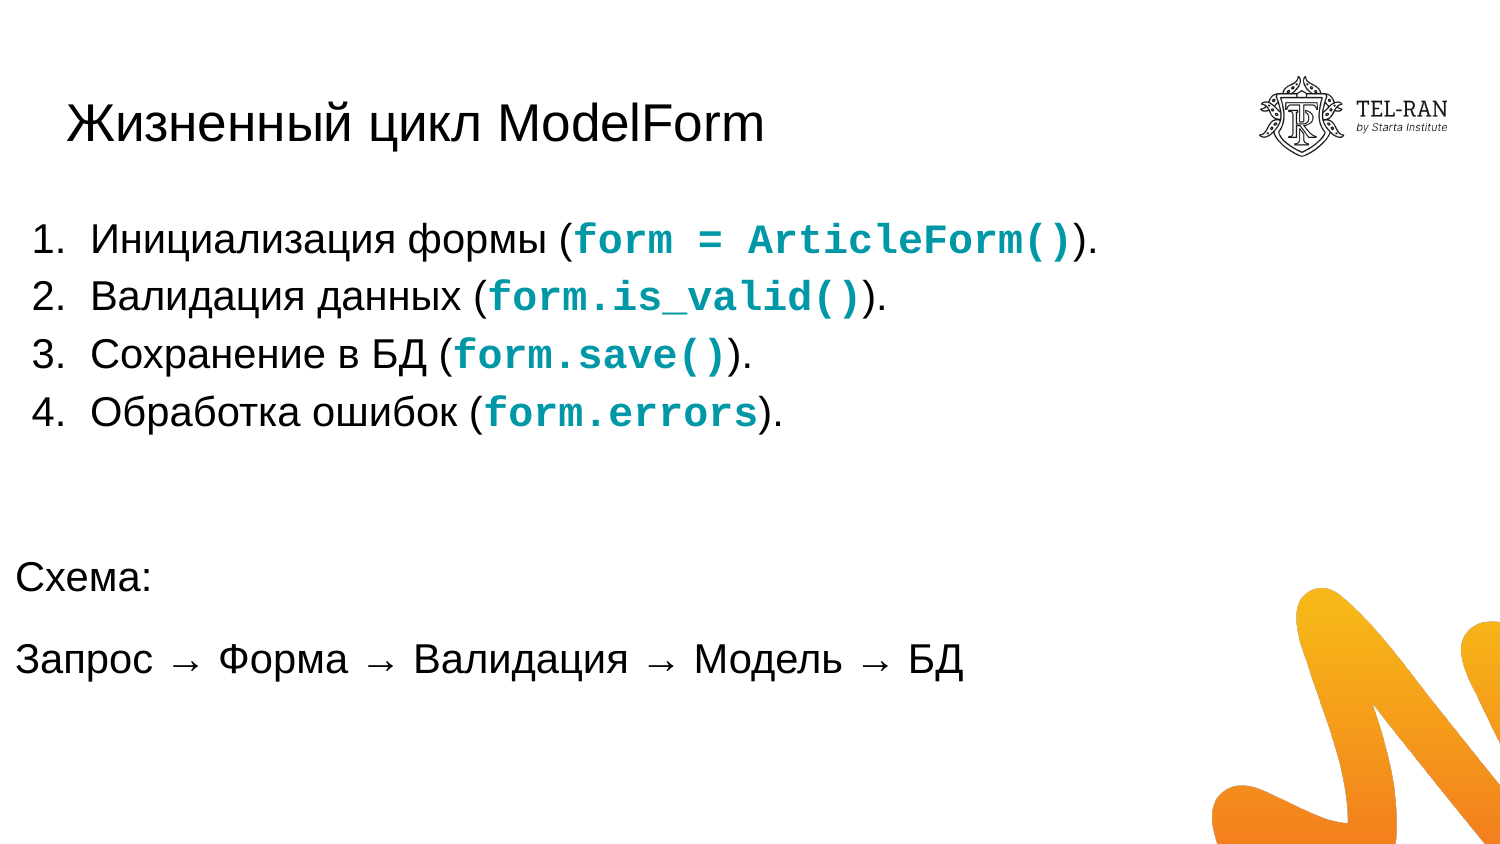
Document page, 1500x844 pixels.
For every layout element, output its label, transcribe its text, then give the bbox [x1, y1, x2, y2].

list Инициализация формы (form = ArticleForm()). Валидация данных (form.is_valid()). Сохранение в БД (form.save()). Обработка ошибок (form.errors). Схема: Запрос → Форма → Валидация → Модель → БД [0, 189, 1500, 844]
title Жизненный цикл ModelForm [51, 72, 1449, 167]
picture [1259, 76, 1447, 157]
picture [1152, 588, 1500, 844]
